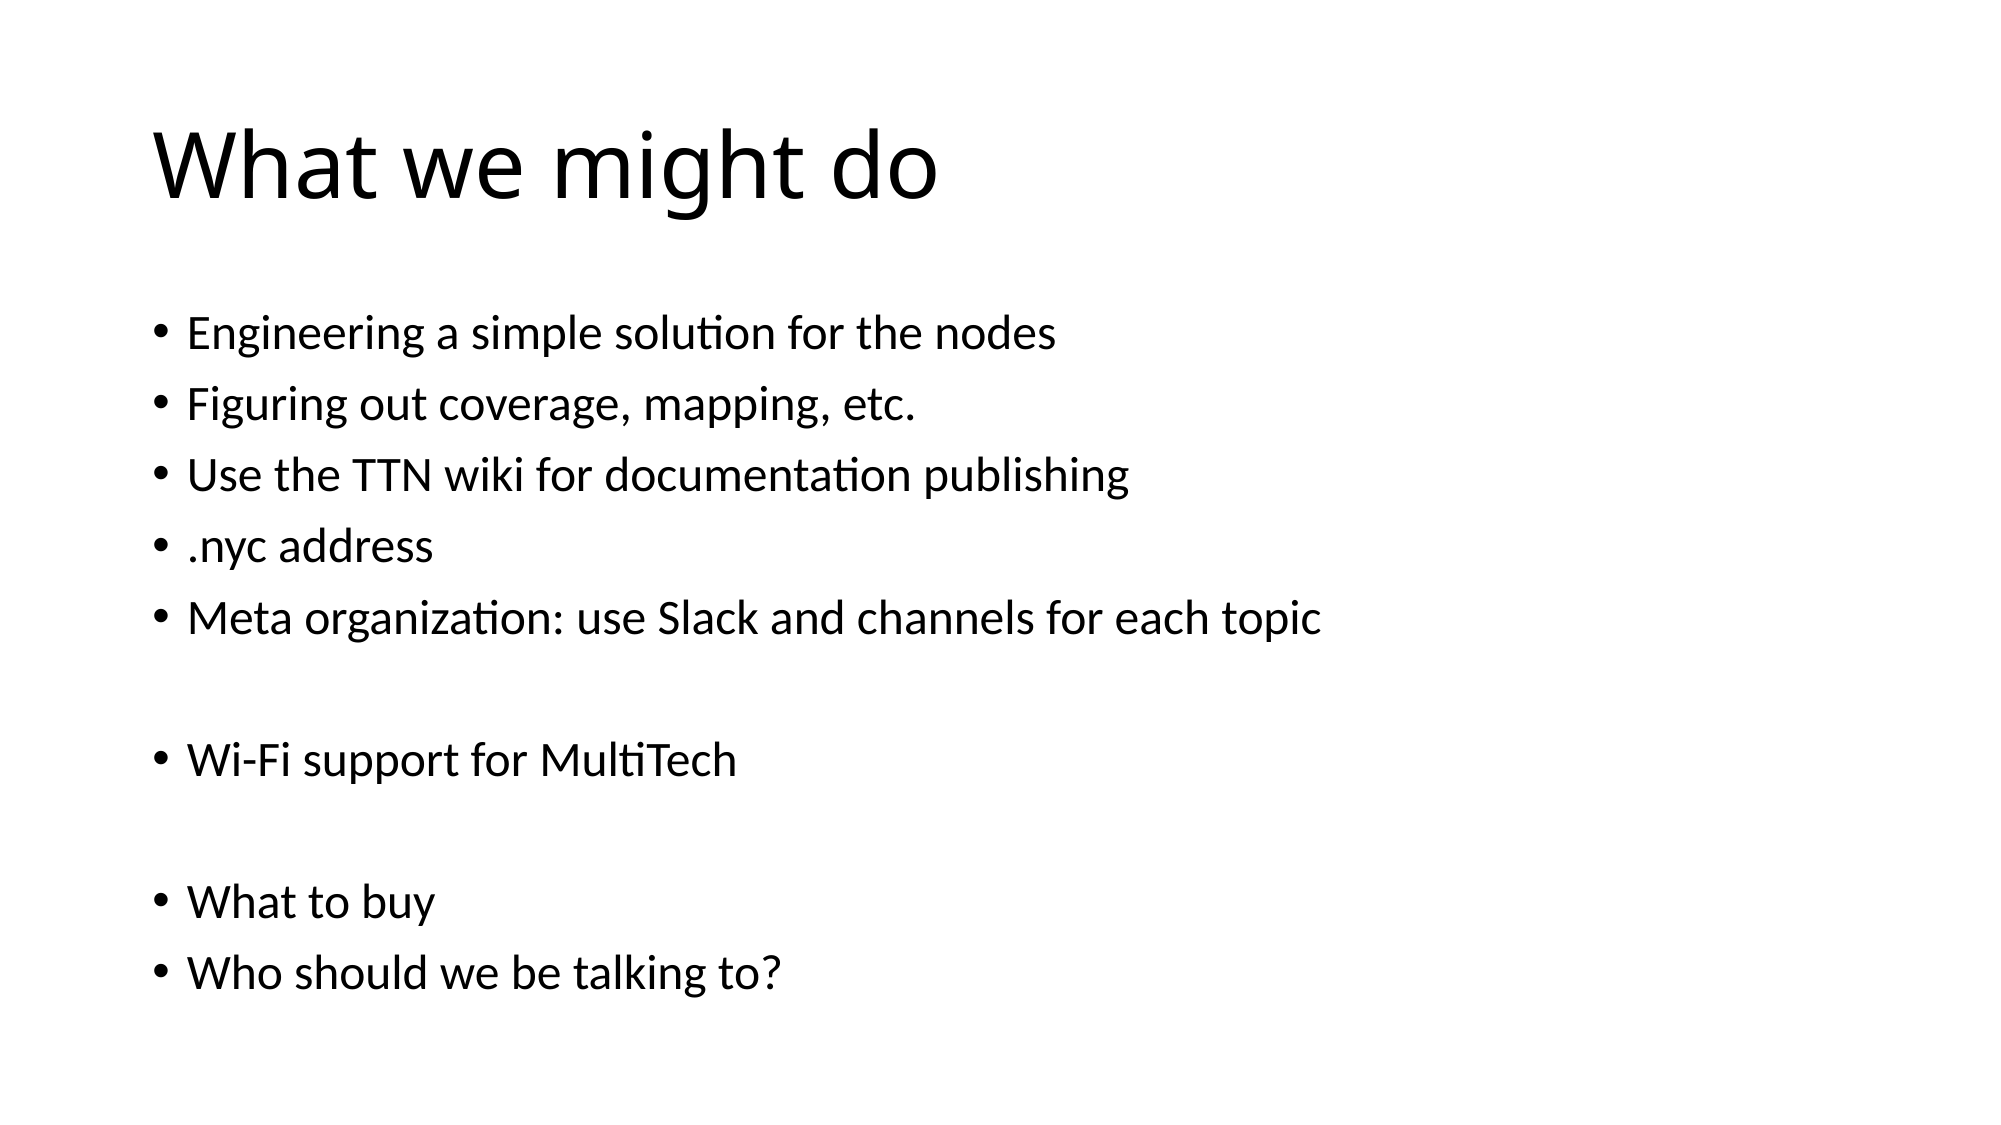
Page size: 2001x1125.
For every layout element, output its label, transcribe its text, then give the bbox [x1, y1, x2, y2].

list Engineering a simple solution for the nodes Figuring out coverage, mapping, etc. Use the TTN wiki for documentation publishing .nyc address Meta organization: use Slack and channels for each topic Wi-Fi support for MultiTech What to buy Who should we be talking to? [137, 299, 1863, 1014]
title What we might do [137, 59, 1863, 278]
